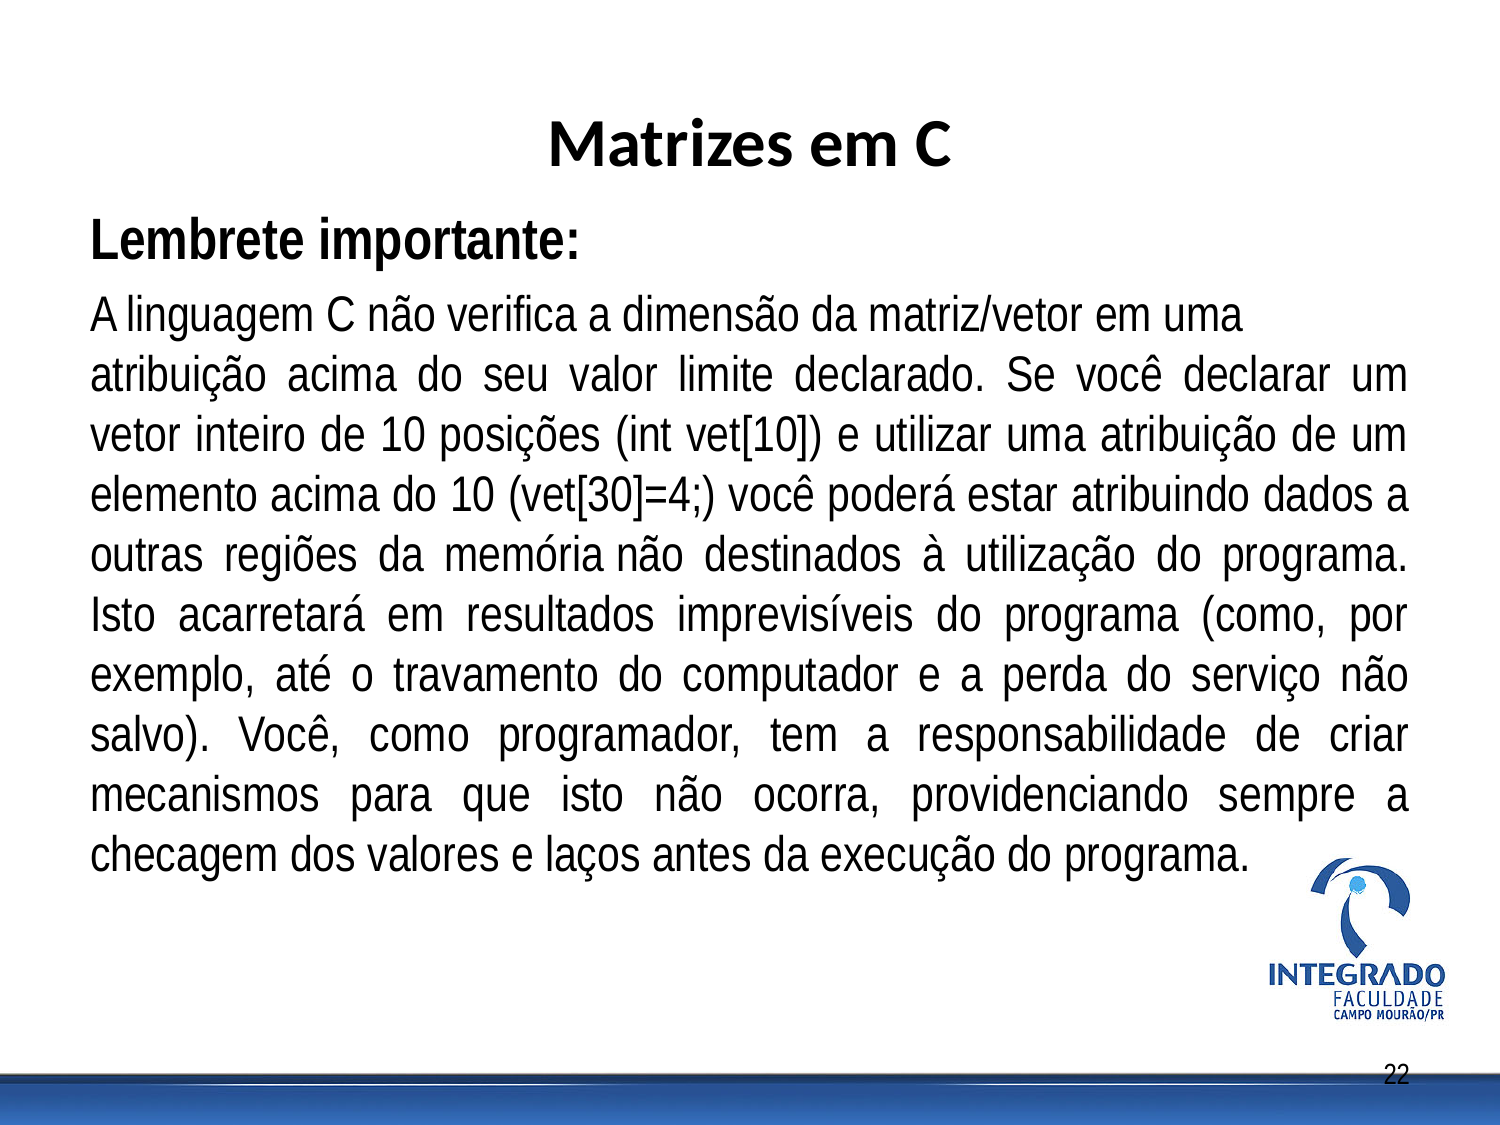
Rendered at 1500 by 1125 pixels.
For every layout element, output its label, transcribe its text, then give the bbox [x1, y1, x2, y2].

title Matrizes em C [75, 45, 1425, 193]
picture [0, 0, 1500, 1125]
slide_number 22 [1074, 1042, 1425, 1103]
list Lembrete importante: A linguagem C não verifica a dimensão da matriz/vetor em uma atribuição acima do seu valor limite declarado. Se você declarar um vetor inteiro de 10 posições (int vet[10]) e utilizar uma atribuição de um elemento acima do 10 (vet[30]=4;) você poderá estar atribuindo dados a outras regiões da memória não destinados à utilização do programa. Isto acarretará em resultados imprevisíveis do programa (como, por exemplo, até o travamento do computador e a perda do serviço não salvo). Você, como programador, tem a responsabilidade de criar mecanismos para que isto não ocorra, providenciando sempre a checagem dos valores e laços antes da execução do programa. [75, 193, 1425, 937]
